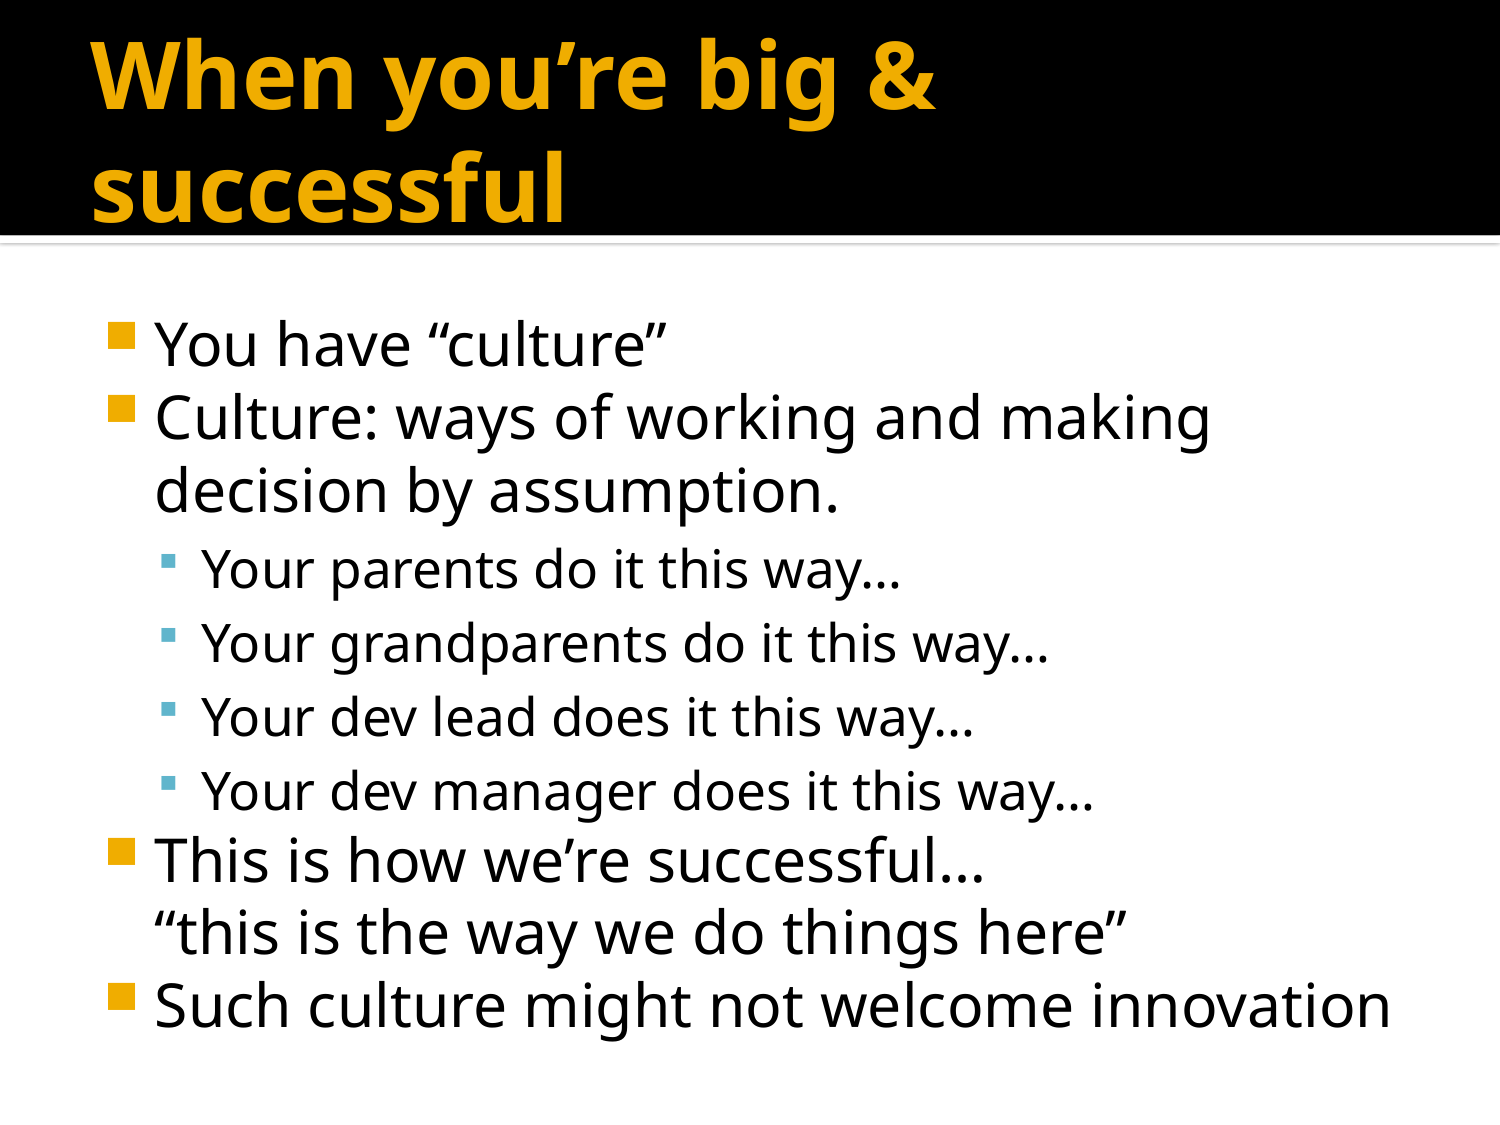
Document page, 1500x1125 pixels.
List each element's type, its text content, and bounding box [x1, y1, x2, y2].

list You have “culture” Culture: ways of working and making decision by assumption. Your parents do it this way… Your grandparents do it this way… Your dev lead does it this way… Your dev manager does it this way… This is how we’re successful… “this is the way we do things here” Such culture might not welcome innovation [75, 291, 1425, 1050]
title When you’re big & successful [75, 25, 1425, 231]
